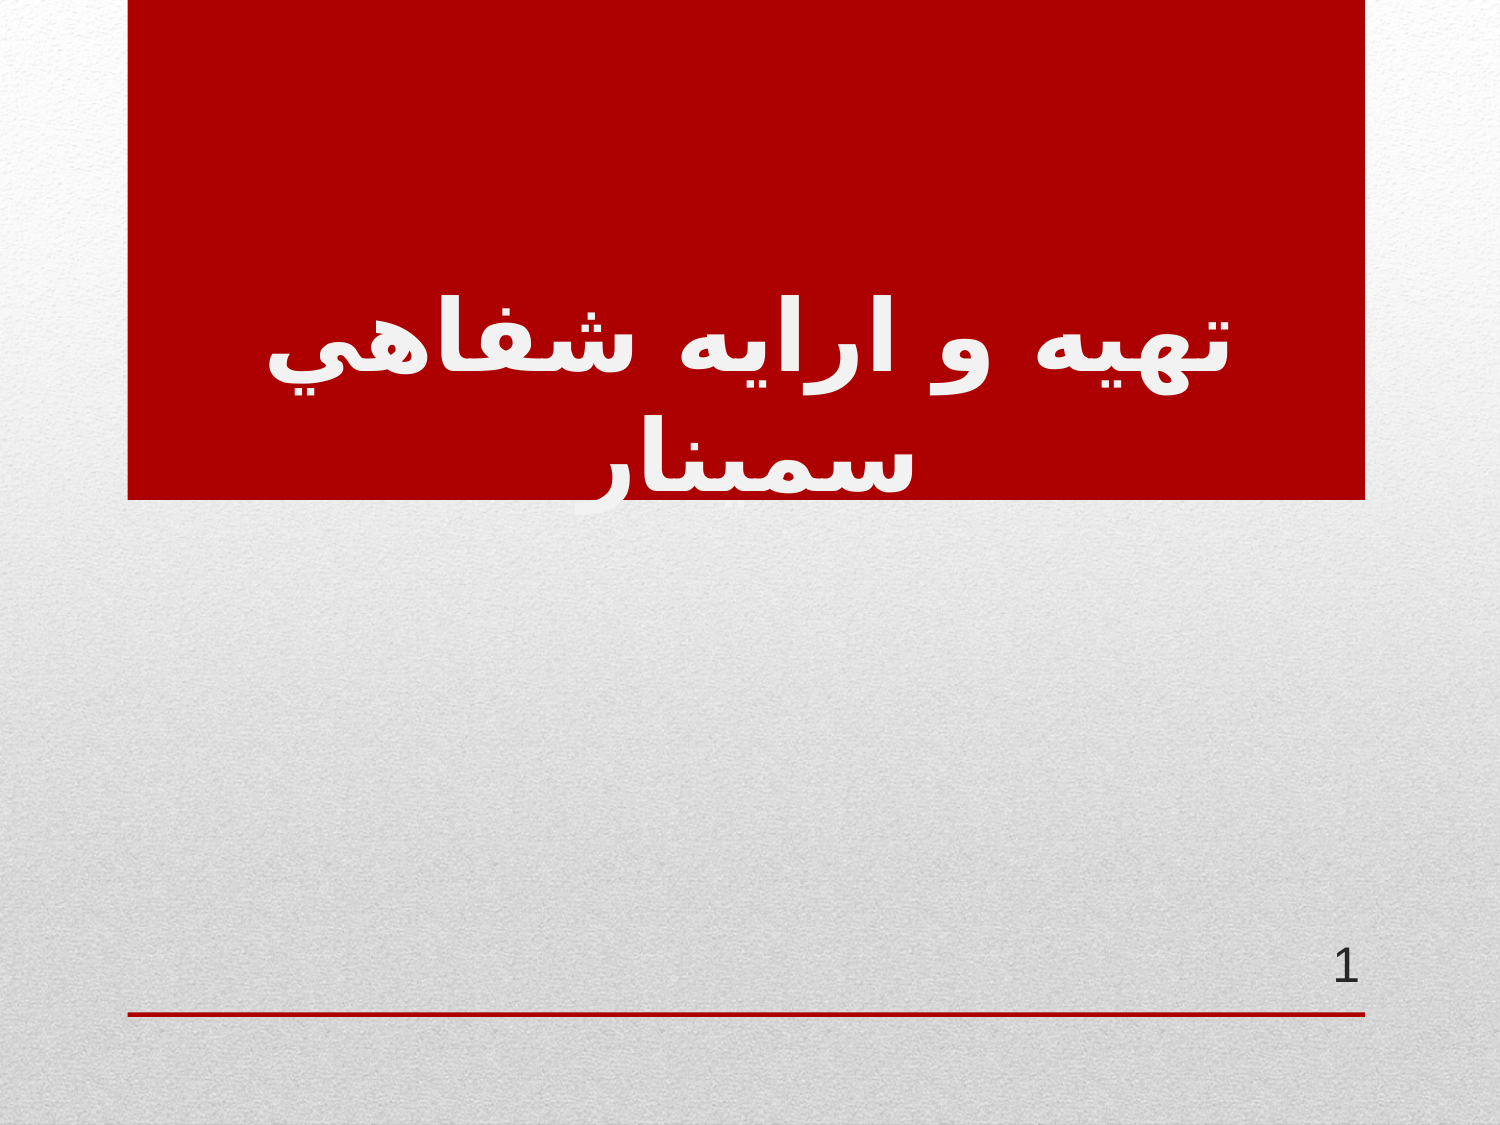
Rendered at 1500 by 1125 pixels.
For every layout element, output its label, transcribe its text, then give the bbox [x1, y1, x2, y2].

text_box تهيه و ارايه شفاهي سمينار [233, 314, 1267, 469]
slide_number 1 [1250, 933, 1375, 993]
